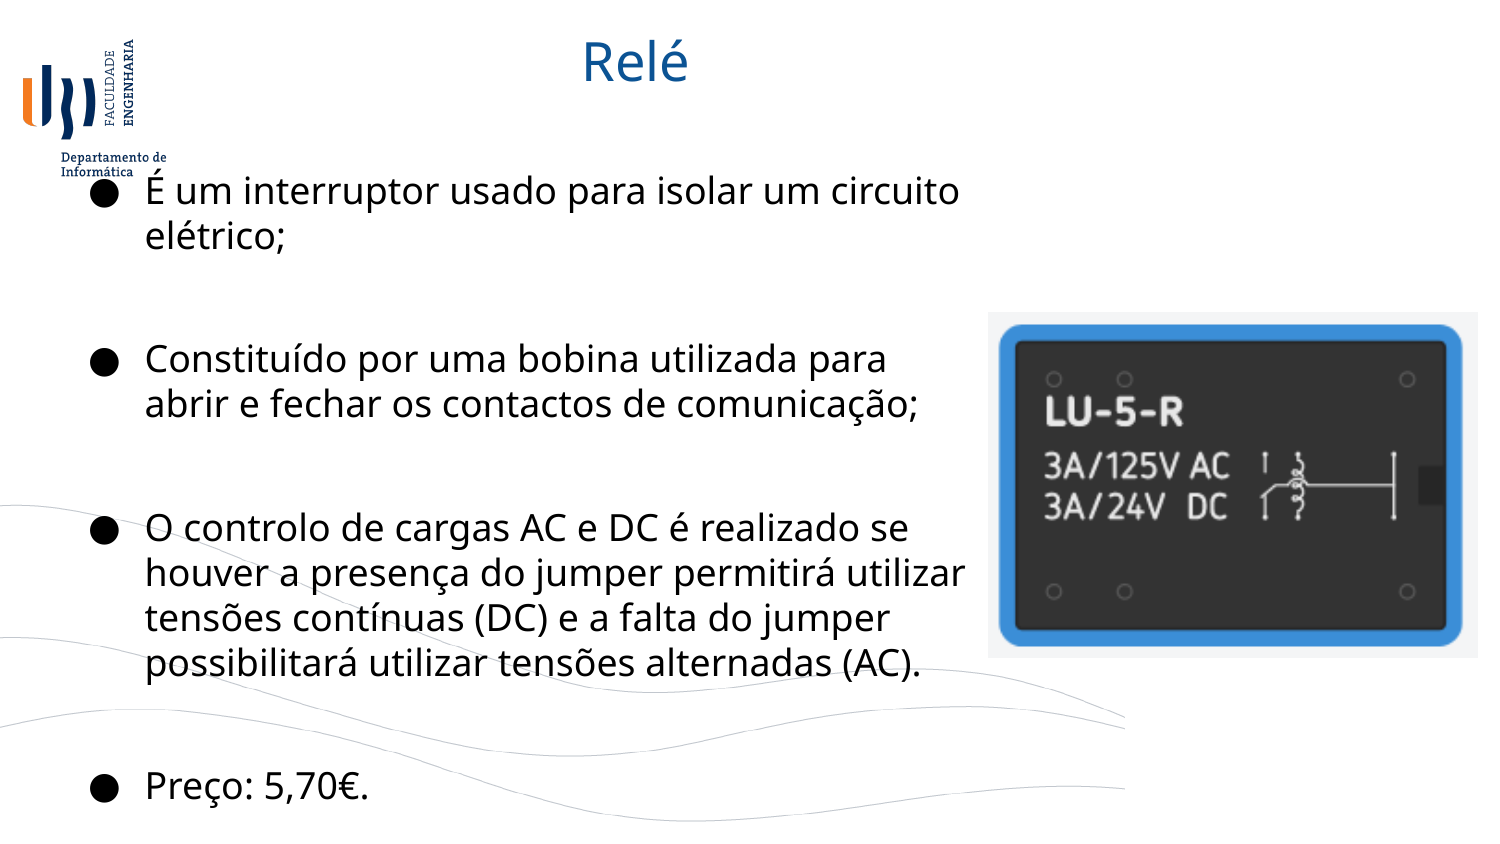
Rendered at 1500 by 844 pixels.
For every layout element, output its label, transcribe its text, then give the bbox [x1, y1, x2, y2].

list É um interruptor usado para isolar um circuito elétrico; Constituído por uma bobina utilizada para abrir e fechar os contactos de comunicação; O controlo de cargas AC e DC é realizado se houver a presença do jumper permitirá utilizar tensões contínuas (DC) e a falta do jumper possibilitará utilizar tensões alternadas (AC). Preço: 5,70€. [54, 159, 988, 731]
picture [0, 312, 1478, 844]
picture [23, 39, 170, 182]
title Relé [566, 65, 1402, 160]
